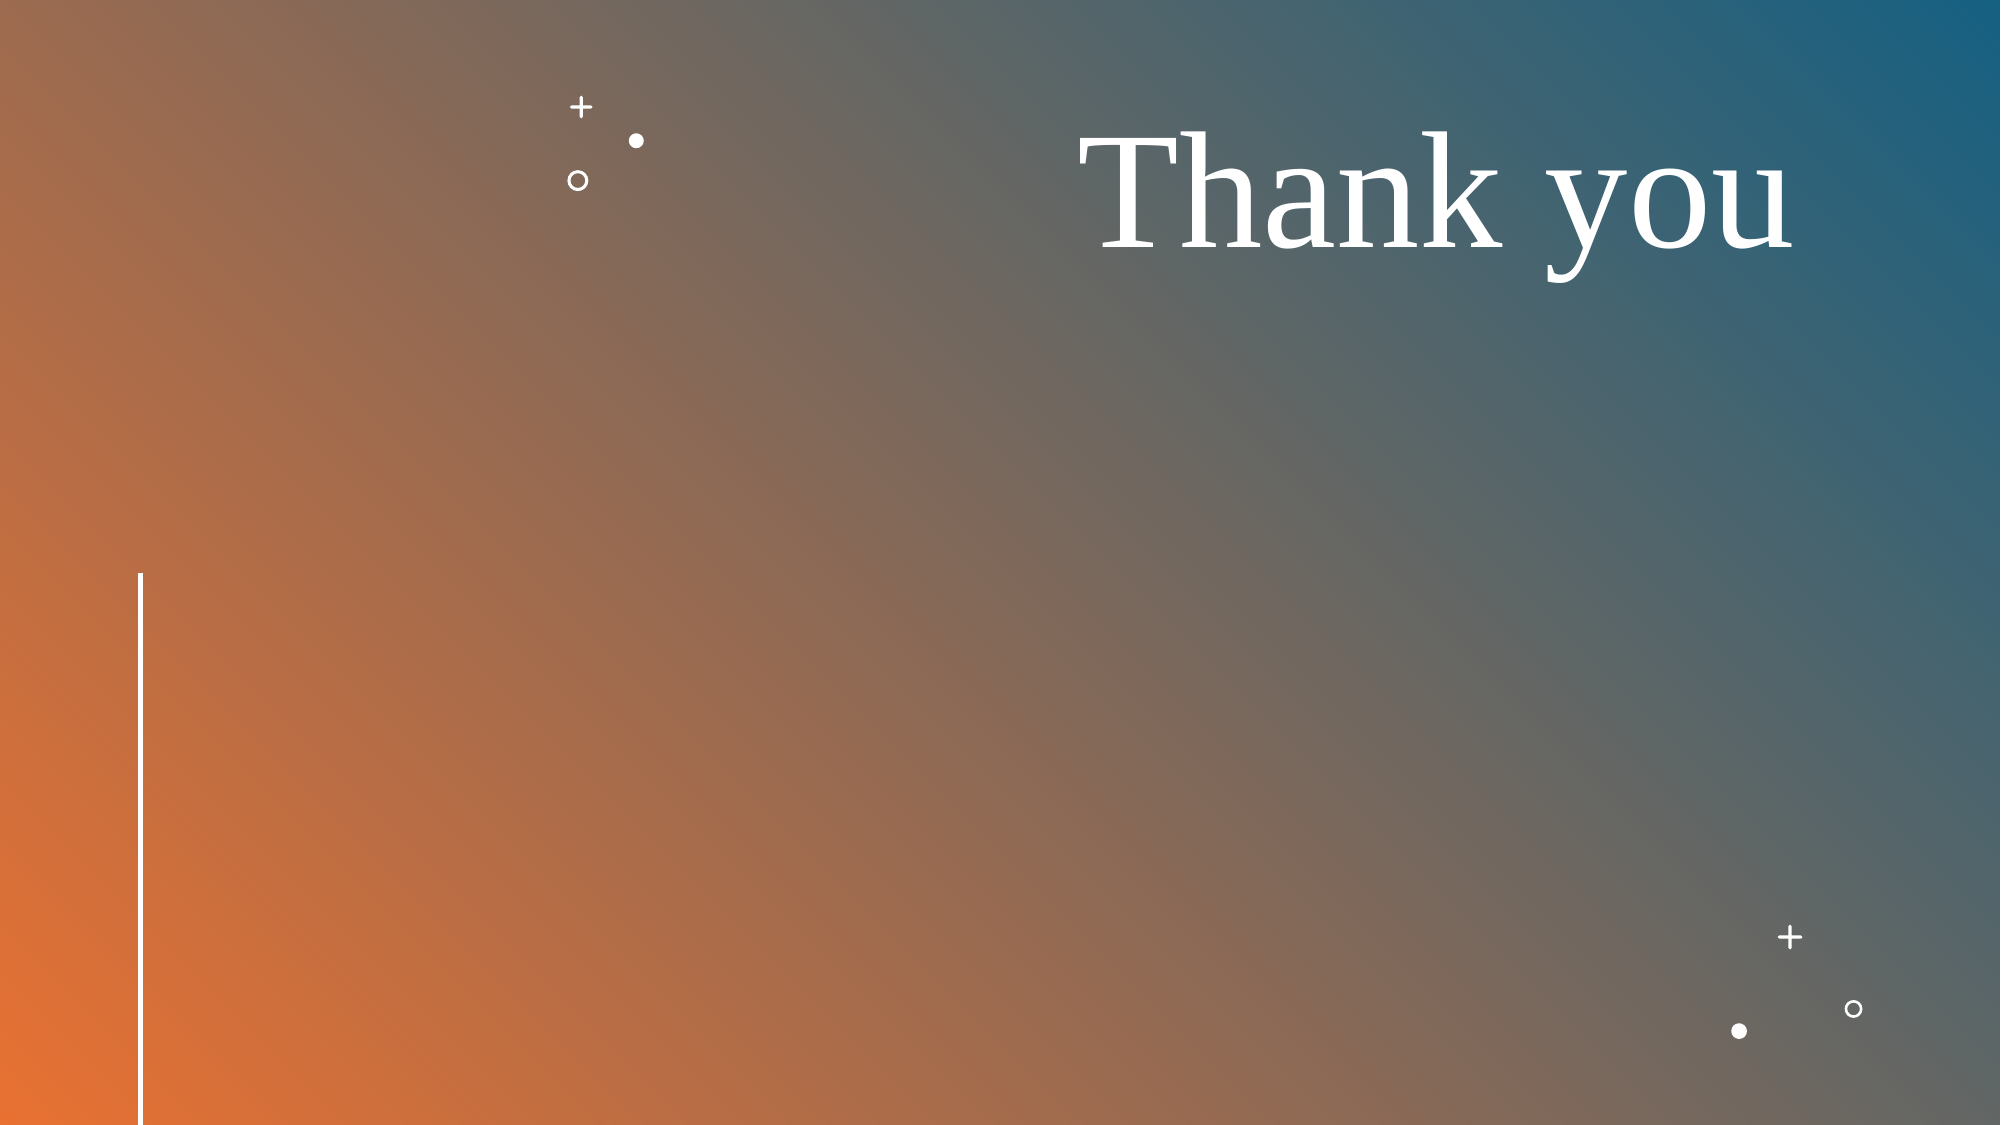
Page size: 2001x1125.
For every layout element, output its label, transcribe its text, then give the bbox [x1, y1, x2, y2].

text_box [1777, 924, 1803, 950]
text_box [628, 133, 644, 149]
text_box [1731, 1023, 1747, 1039]
text_box [1844, 1000, 1863, 1018]
title Thank you [636, 95, 1812, 779]
text_box [0, 0, 2000, 1125]
text_box [569, 95, 593, 119]
text_box [567, 170, 589, 192]
